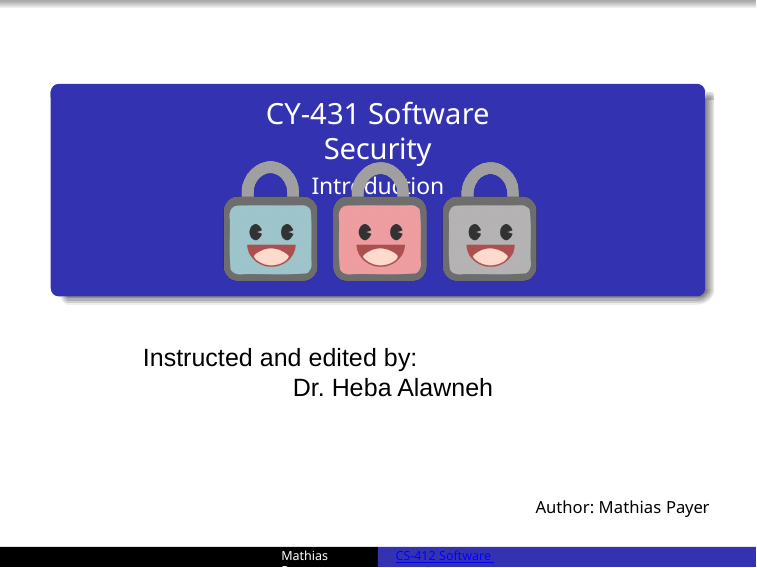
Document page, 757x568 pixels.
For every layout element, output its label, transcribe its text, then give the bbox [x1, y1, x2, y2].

text_box Author: Mathias Payer [488, 494, 757, 546]
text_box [0, 546, 757, 568]
text_box CY-431 Software Security Introduction [220, 83, 535, 89]
text_box [51, 83, 220, 89]
picture [67, 161, 693, 282]
text_box [535, 83, 705, 89]
text_box Instructed and edited by: Dr. Heba Alawneh [128, 333, 566, 409]
picture [0, 0, 756, 8]
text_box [50, 90, 714, 306]
